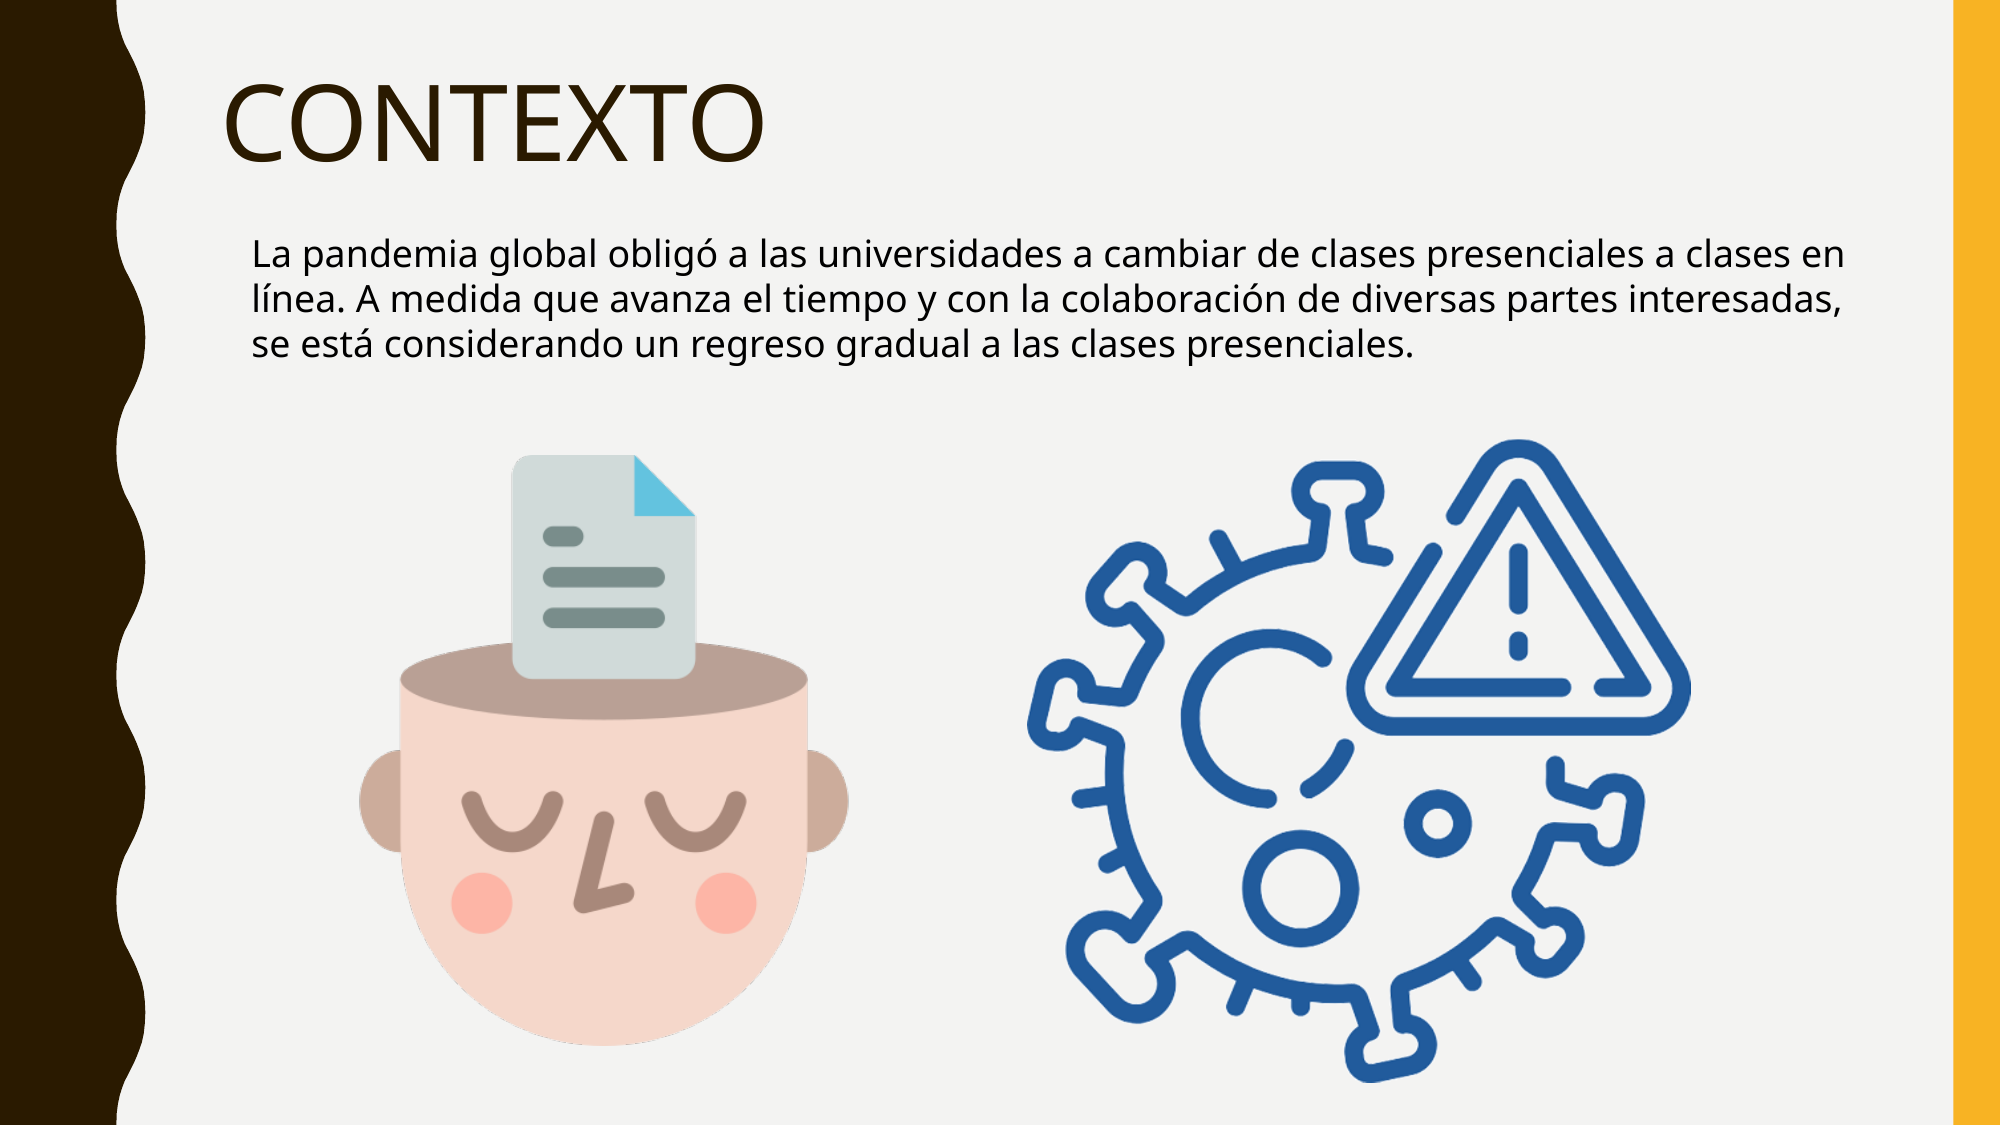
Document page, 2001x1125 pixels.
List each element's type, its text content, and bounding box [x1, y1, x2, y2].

text_box La pandemia global obligó a las universidades a cambiar de clases presenciales a clases en línea. A medida que avanza el tiempo y con la colaboración de diversas partes interesadas, se está considerando un regreso gradual a las clases presenciales. [236, 222, 1875, 373]
picture [1026, 418, 1692, 1083]
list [308, 455, 899, 1046]
title CONTEXTO [205, 62, 1875, 308]
